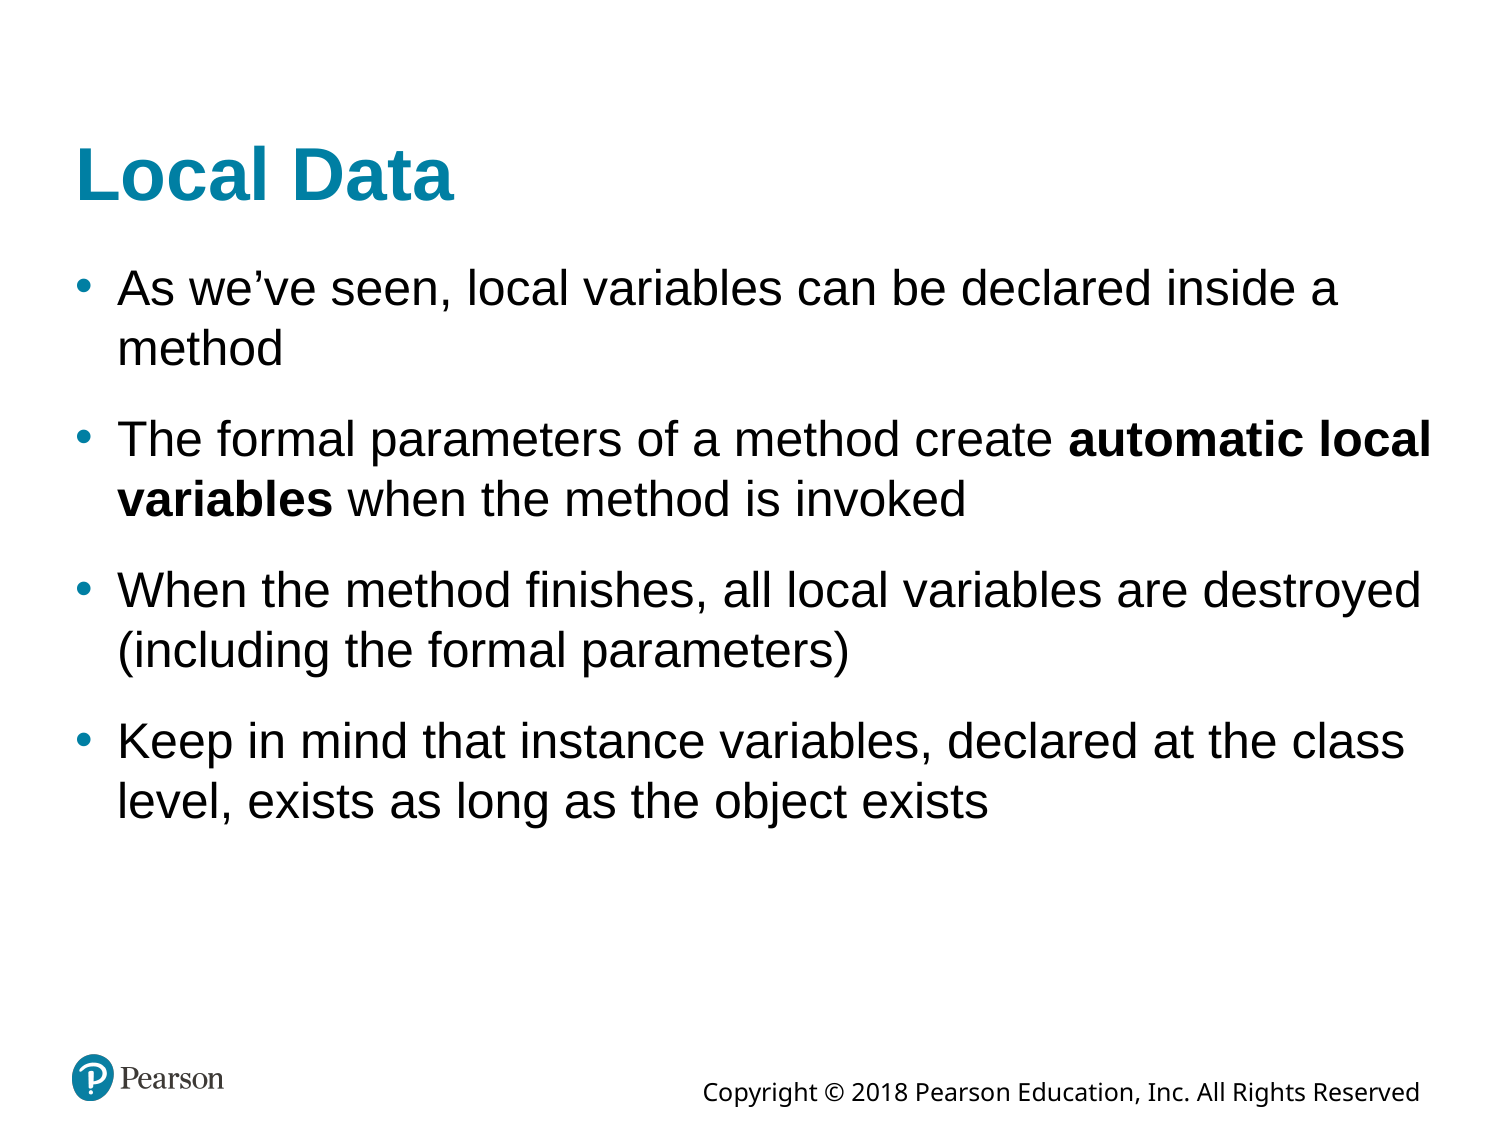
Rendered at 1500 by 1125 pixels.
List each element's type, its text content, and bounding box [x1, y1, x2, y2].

picture [72, 1087, 83, 1101]
picture [98, 1054, 224, 1101]
picture [80, 1063, 106, 1088]
title Local Data [75, 35, 1425, 216]
picture [72, 1054, 88, 1070]
list As we’ve seen, local variables can be declared inside a method The formal parameters of a method create automatic local variables when the method is invoked When the method finishes, all local variables are destroyed (including the formal parameters) Keep in mind that instance variables, declared at the class level, exists as long as the object exists [75, 255, 1458, 983]
